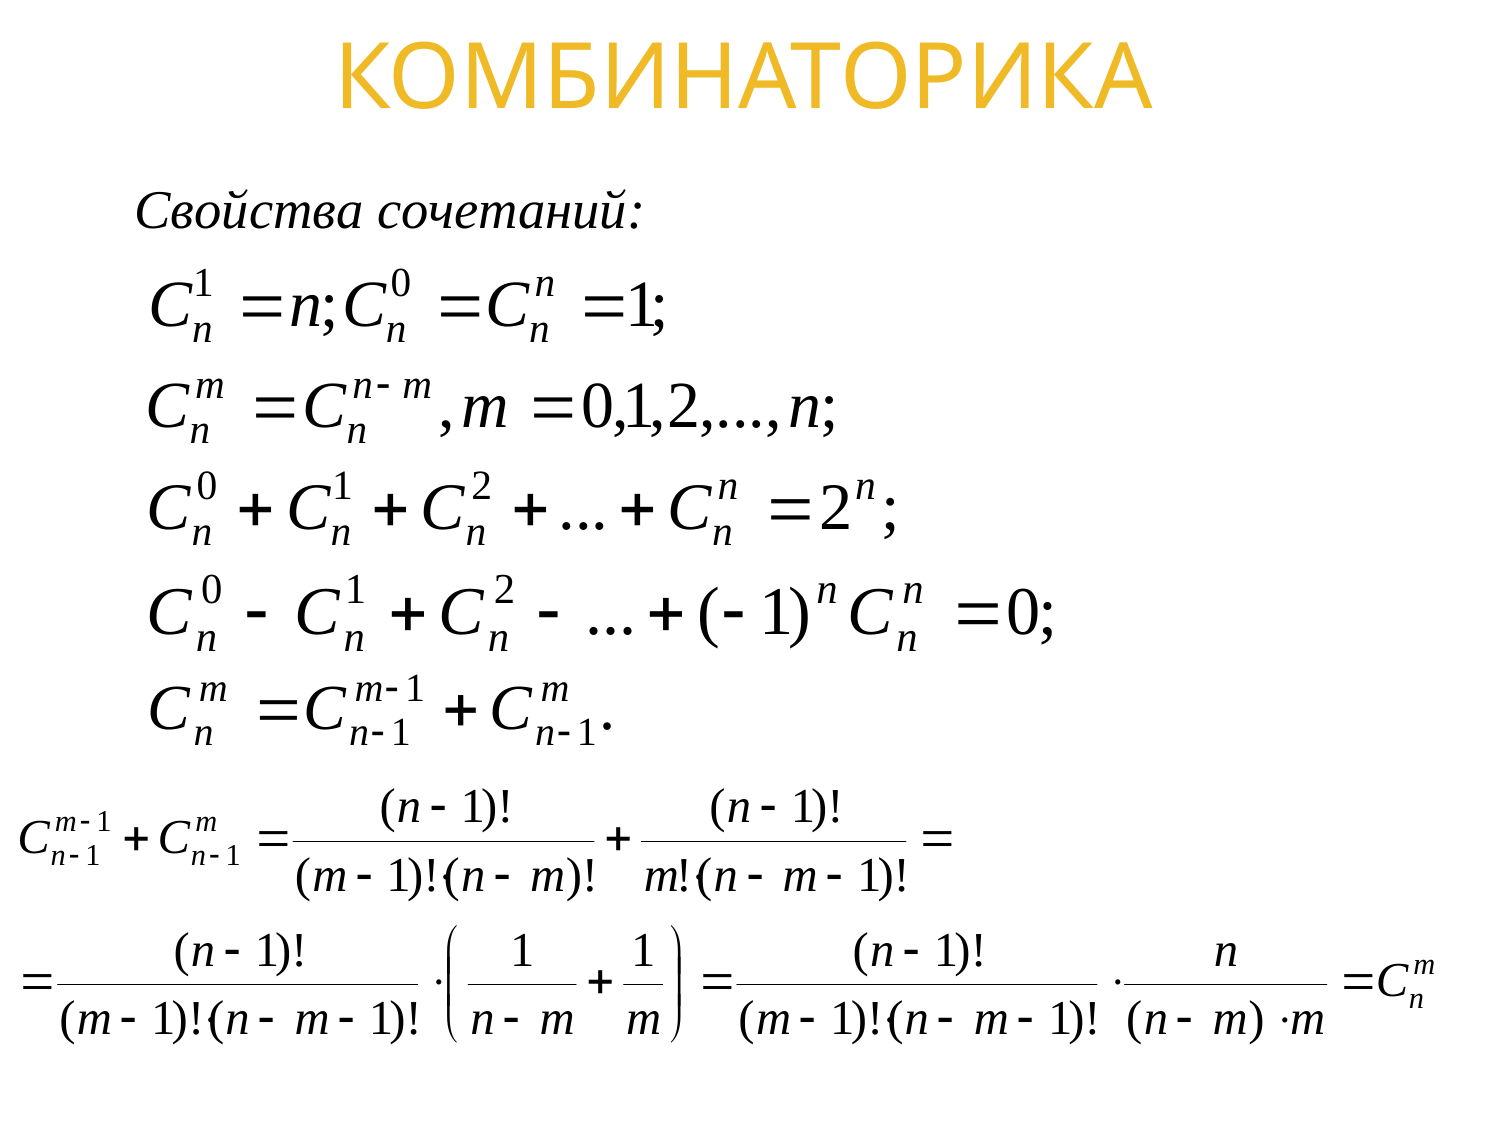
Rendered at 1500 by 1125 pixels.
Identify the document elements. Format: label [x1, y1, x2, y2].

text_box [0, 0, 1500, 166]
text_box [11, 18, 1483, 1054]
